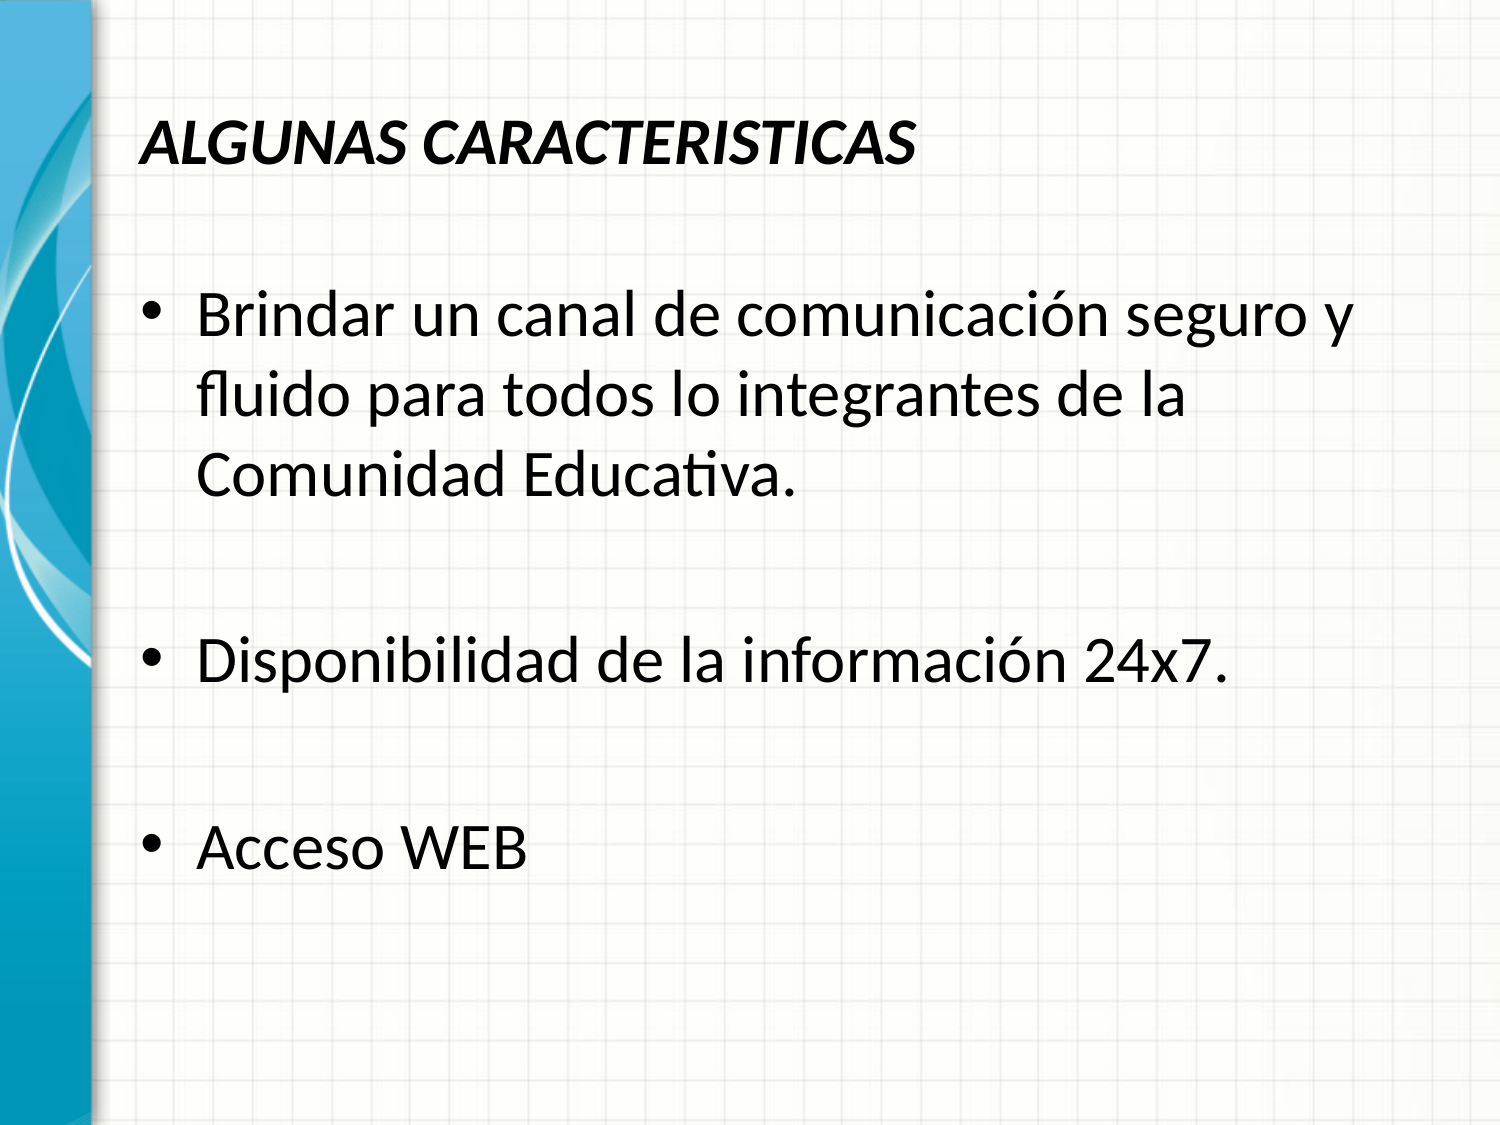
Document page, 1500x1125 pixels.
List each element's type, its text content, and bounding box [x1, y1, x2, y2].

picture [0, 0, 1500, 1125]
list Brindar un canal de comunicación seguro y fluido para todos lo integrantes de la Comunidad Educativa. Disponibilidad de la información 24x7. Acceso WEB [125, 261, 1450, 967]
title ALGUNAS CARACTERISTICAS [125, 44, 1450, 232]
